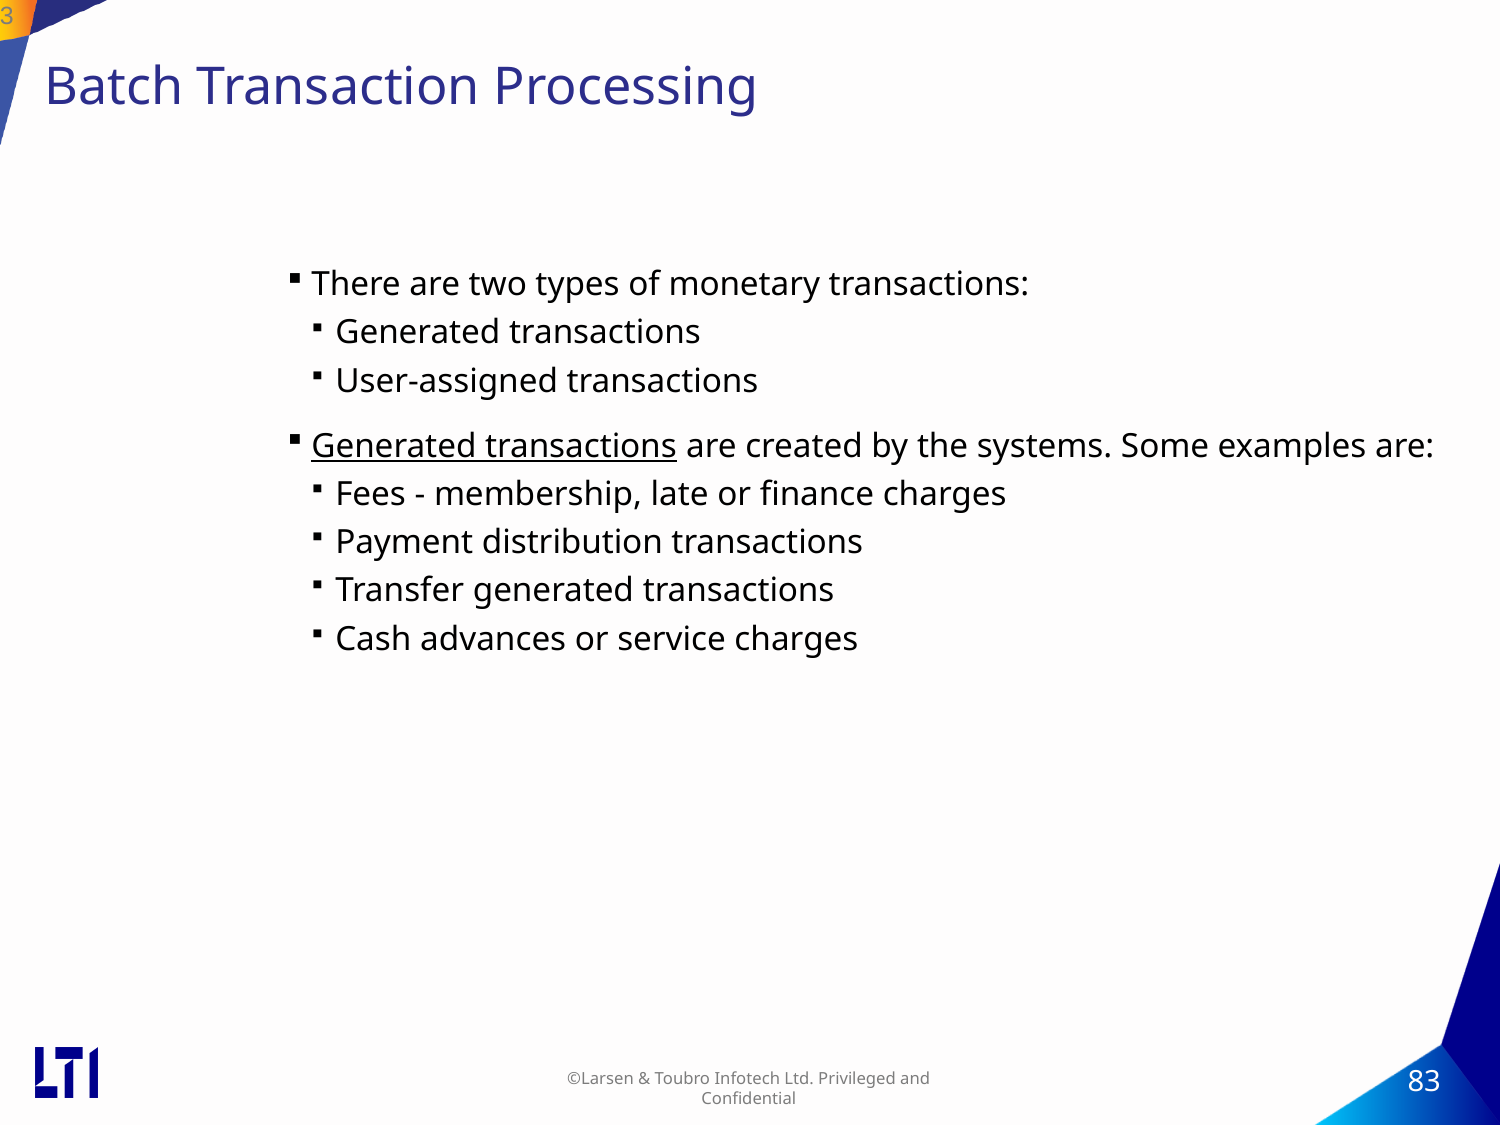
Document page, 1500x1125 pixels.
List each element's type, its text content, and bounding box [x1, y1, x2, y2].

picture [1310, 854, 1500, 1125]
picture [0, 0, 110, 145]
title Batch Transaction Processing [44, 52, 1455, 116]
picture [35, 1047, 98, 1098]
list There are two types of monetary transactions: Generated transactions User-assigned transactions Generated transactions are created by the systems. Some examples are: Fees - membership, late or finance charges Payment distribution transactions Transfer generated transactions Cash advances or service charges [287, 262, 1463, 1025]
